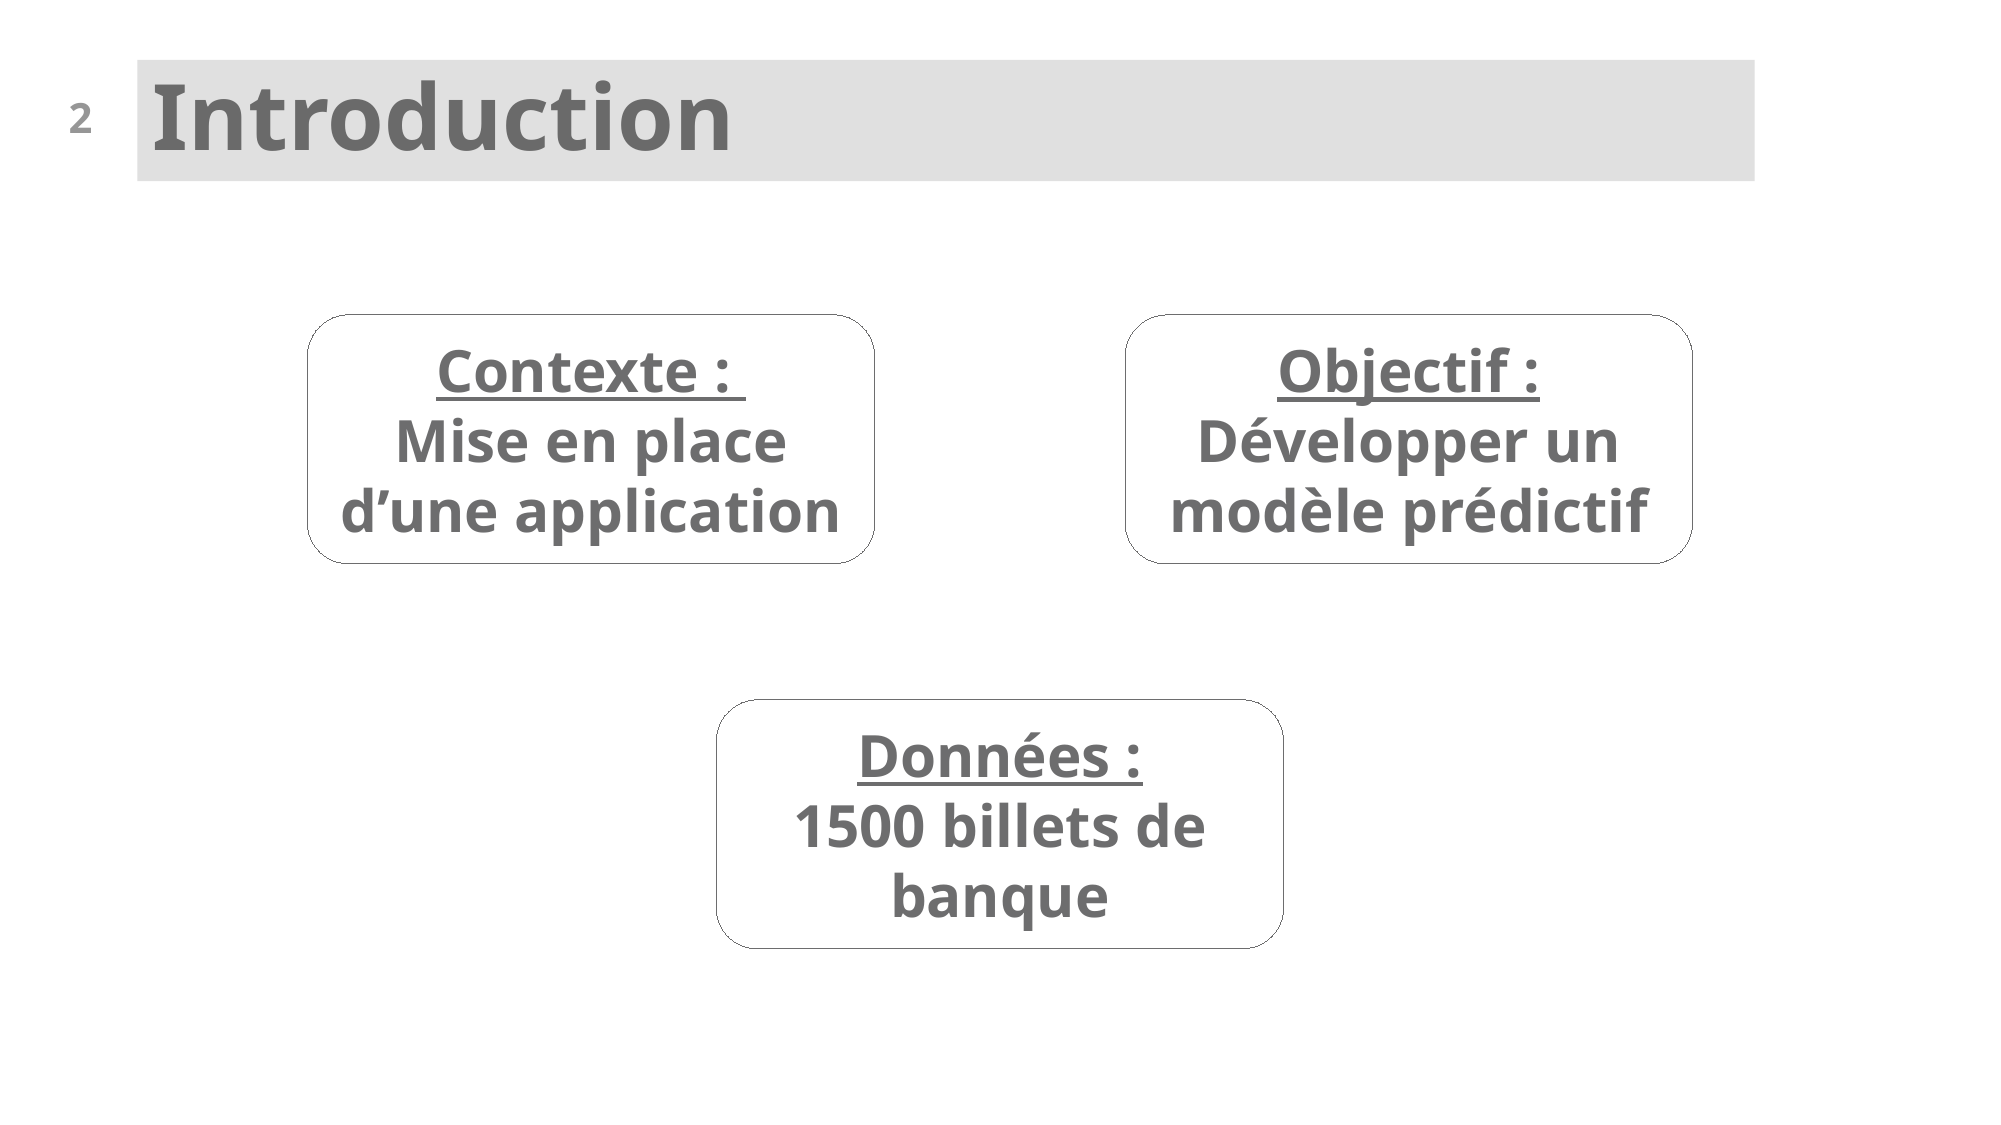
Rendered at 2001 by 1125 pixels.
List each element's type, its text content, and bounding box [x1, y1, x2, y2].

text_box Contexte : Mise en place d’une application [307, 314, 875, 564]
title Introduction [137, 59, 1755, 182]
slide_number 2 [0, 90, 108, 151]
text_box Objectif : Développer un modèle prédictif [1125, 314, 1693, 564]
text_box Données : 1500 billets de banque [716, 699, 1284, 949]
